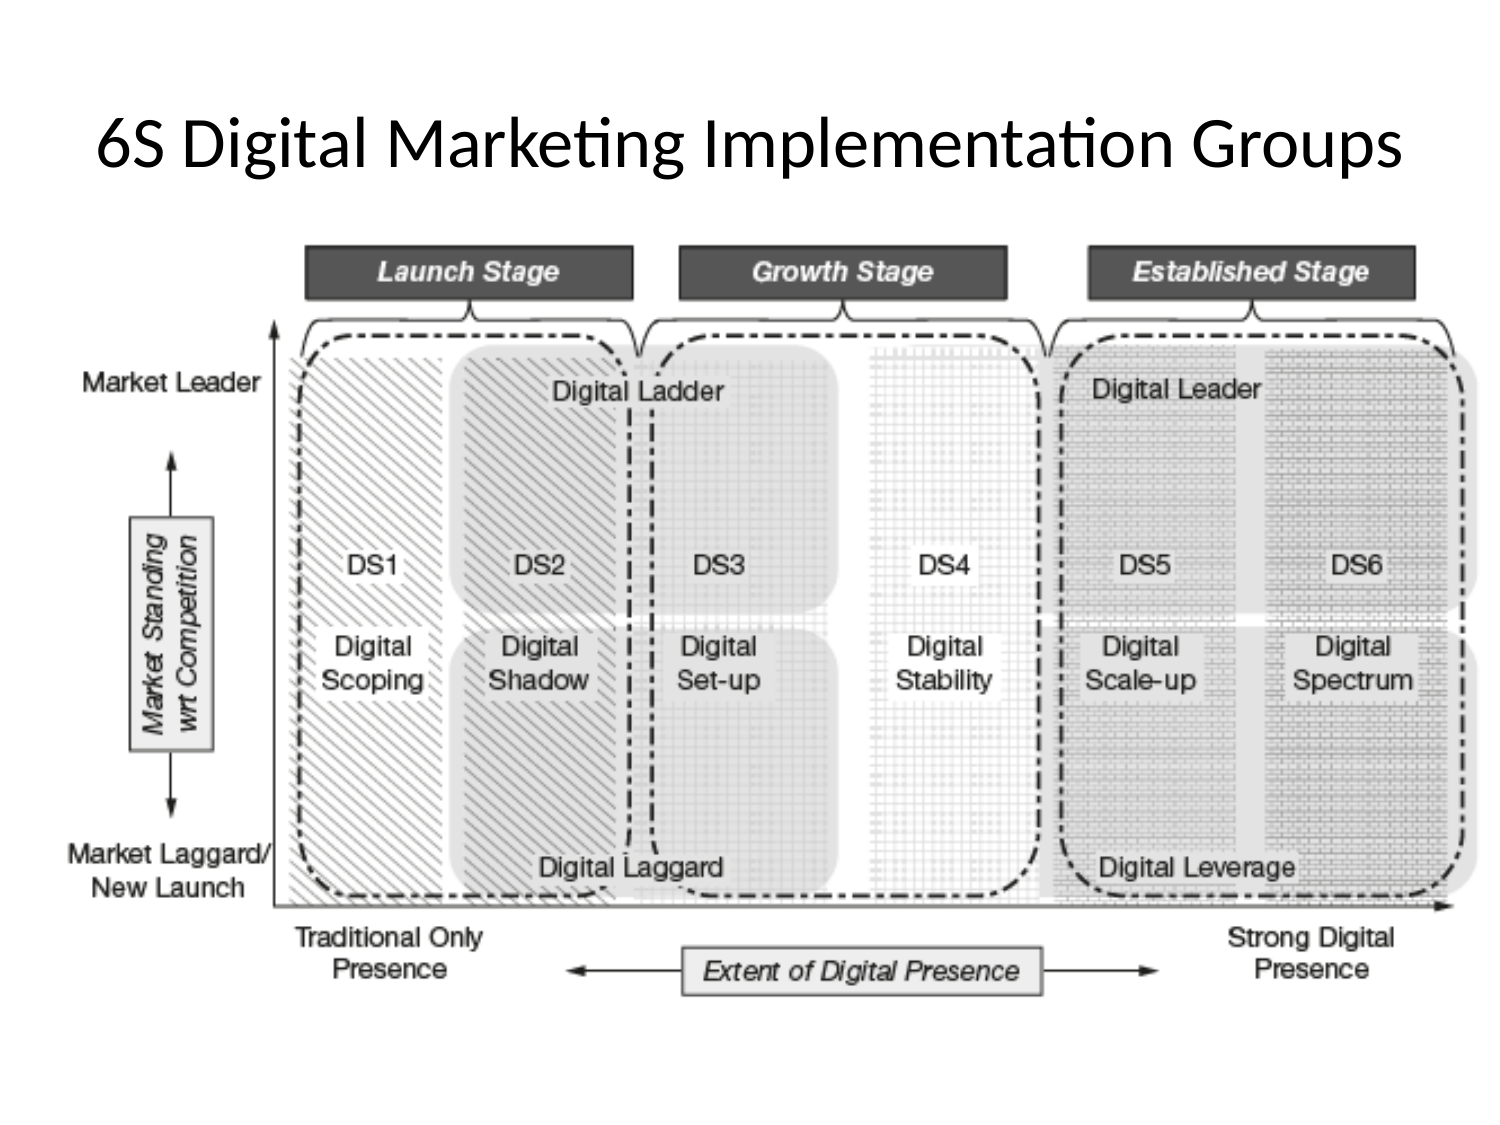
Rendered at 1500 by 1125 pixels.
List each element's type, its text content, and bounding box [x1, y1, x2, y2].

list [55, 212, 1500, 1013]
title 6S Digital Marketing Implementation Groups [75, 45, 1425, 210]
